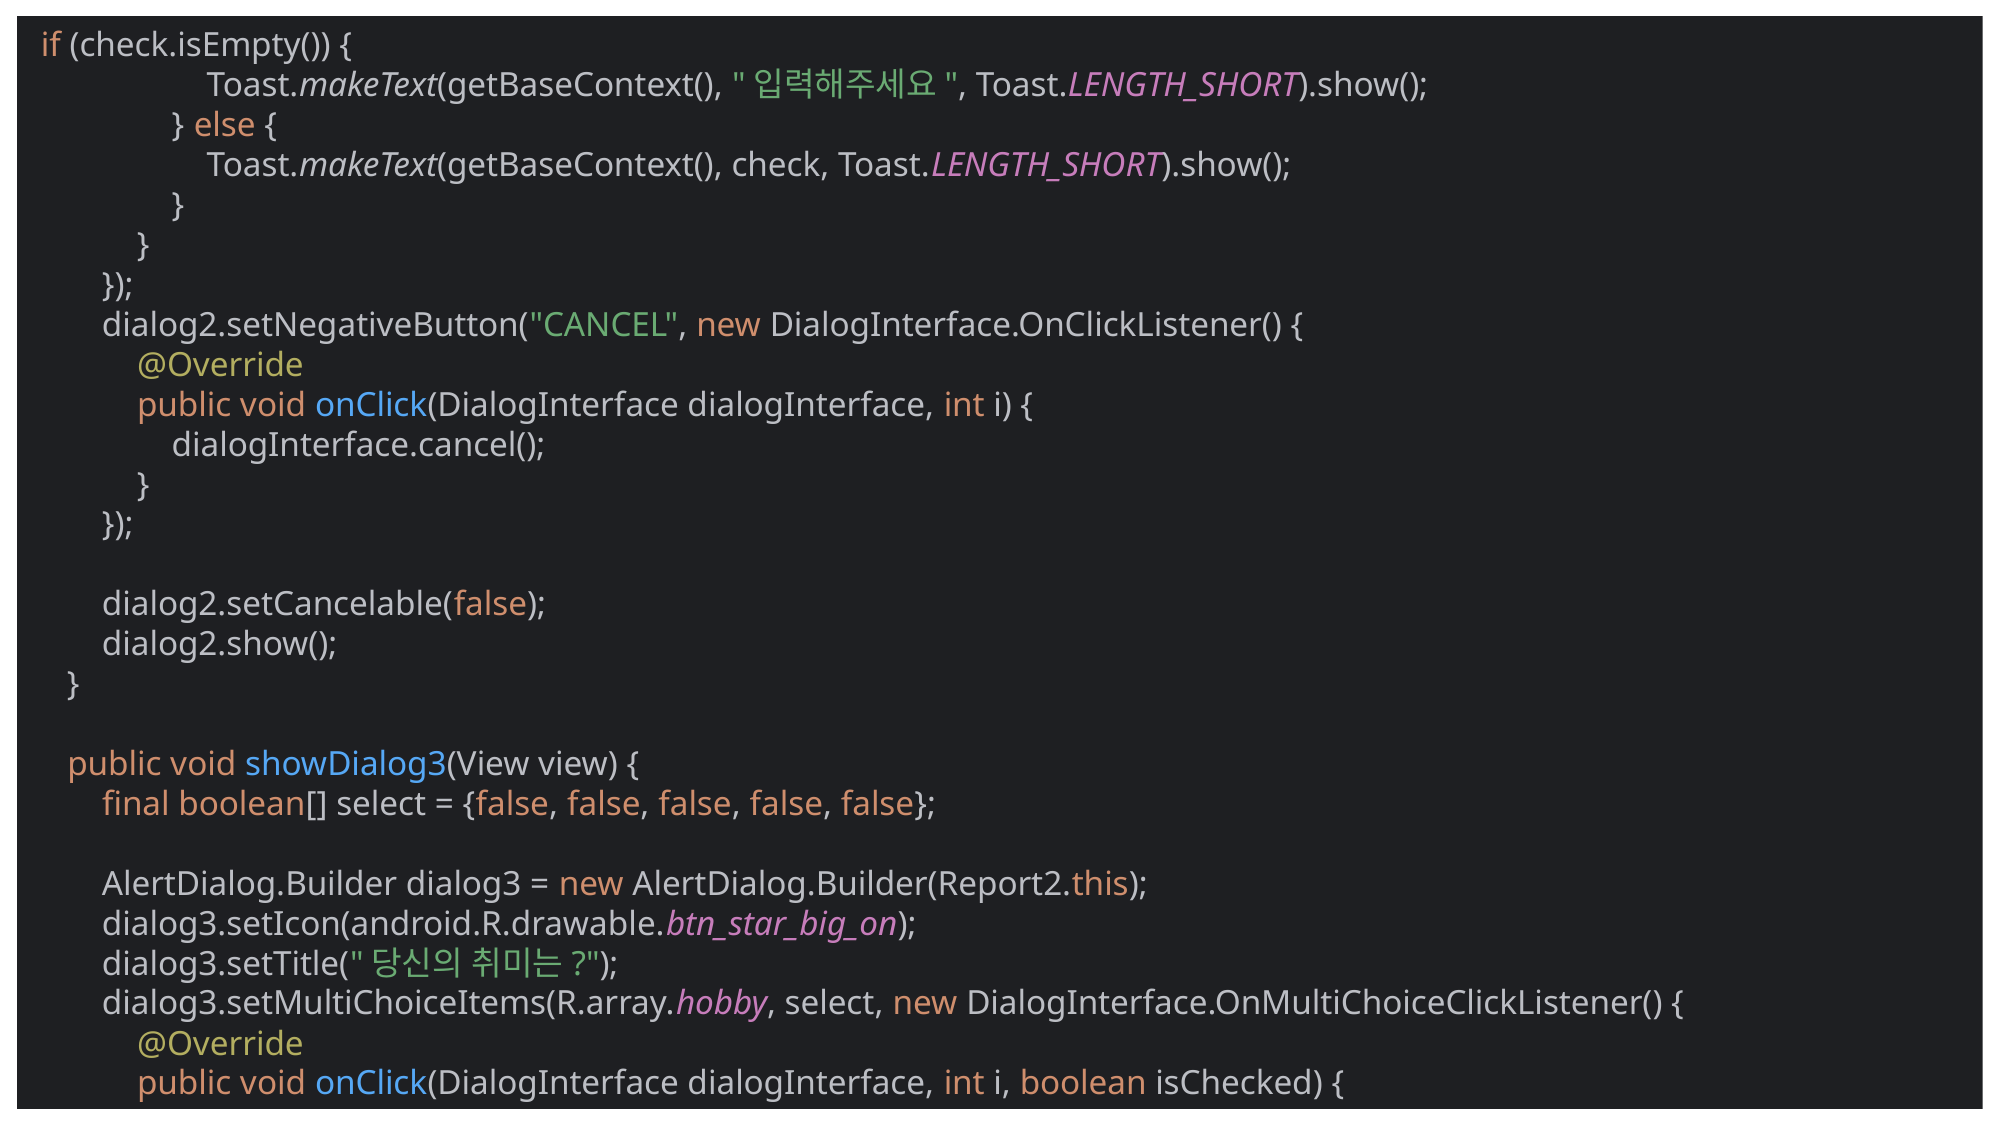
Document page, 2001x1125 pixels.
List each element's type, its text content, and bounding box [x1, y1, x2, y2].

text_box if (check.isEmpty()) { Toast.makeText(getBaseContext(), "입력해주세요", Toast.LENGTH_SHORT).show(); } else { Toast.makeText(getBaseContext(), check, Toast.LENGTH_SHORT).show(); } } }); dialog2.setNegativeButton("CANCEL", new DialogInterface.OnClickListener() { @Override public void onClick(DialogInterface dialogInterface, int i) { dialogInterface.cancel(); } }); dialog2.setCancelable(false); dialog2.show(); } public void showDialog3(View view) { final boolean[] select = {false, false, false, false, false}; AlertDialog.Builder dialog3 = new AlertDialog.Builder(Report2.this); dialog3.setIcon(android.R.drawable.btn_star_big_on); dialog3.setTitle("당신의 취미는?"); dialog3.setMultiChoiceItems(R.array.hobby, select, new DialogInterface.OnMultiChoiceClickListener() { @Override public void onClick(DialogInterface dialogInterface, int i, boolean isChecked) { [17, 16, 1983, 1109]
